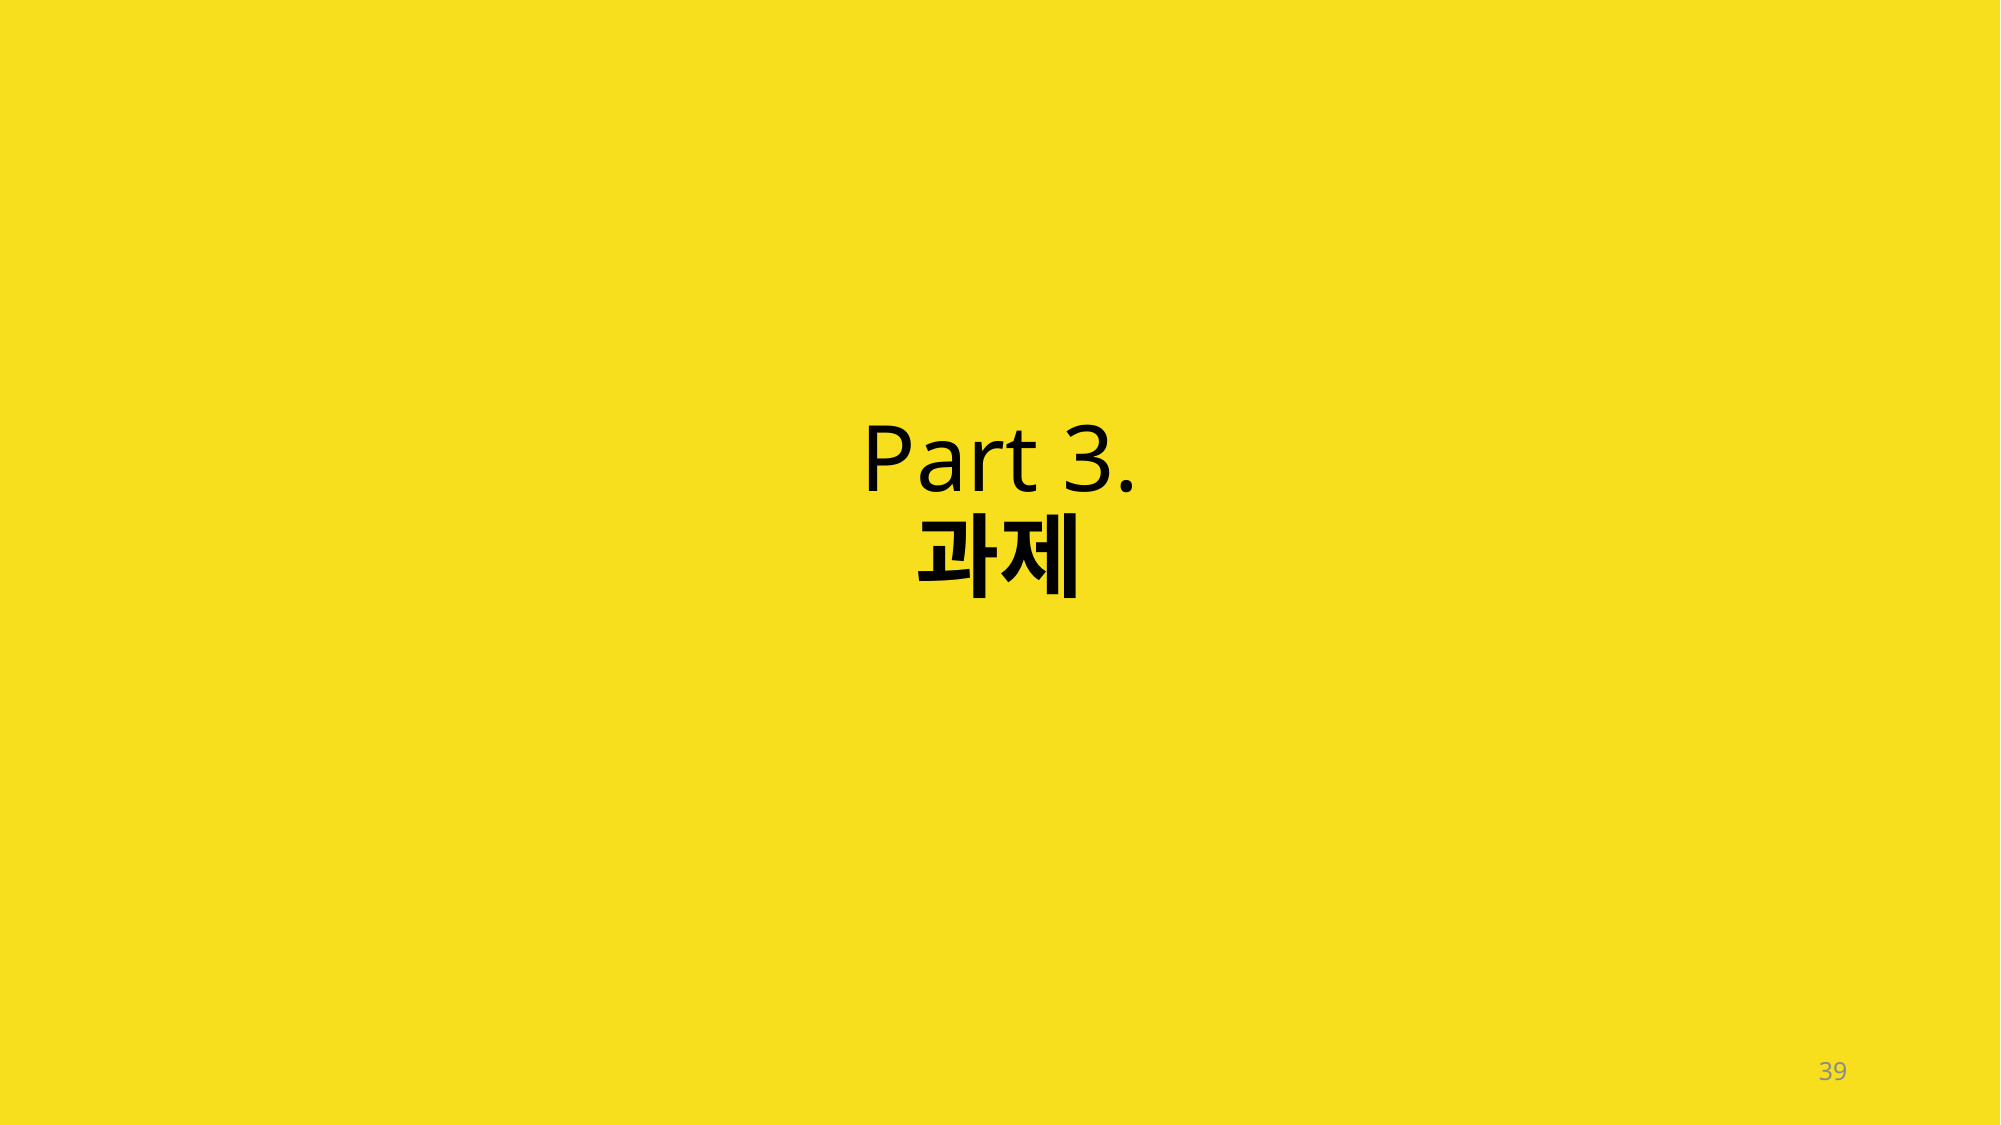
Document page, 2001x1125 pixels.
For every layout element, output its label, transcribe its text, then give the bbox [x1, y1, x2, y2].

title Part 3. 과제 [321, 366, 1679, 618]
slide_number 39 [1412, 1042, 1863, 1103]
